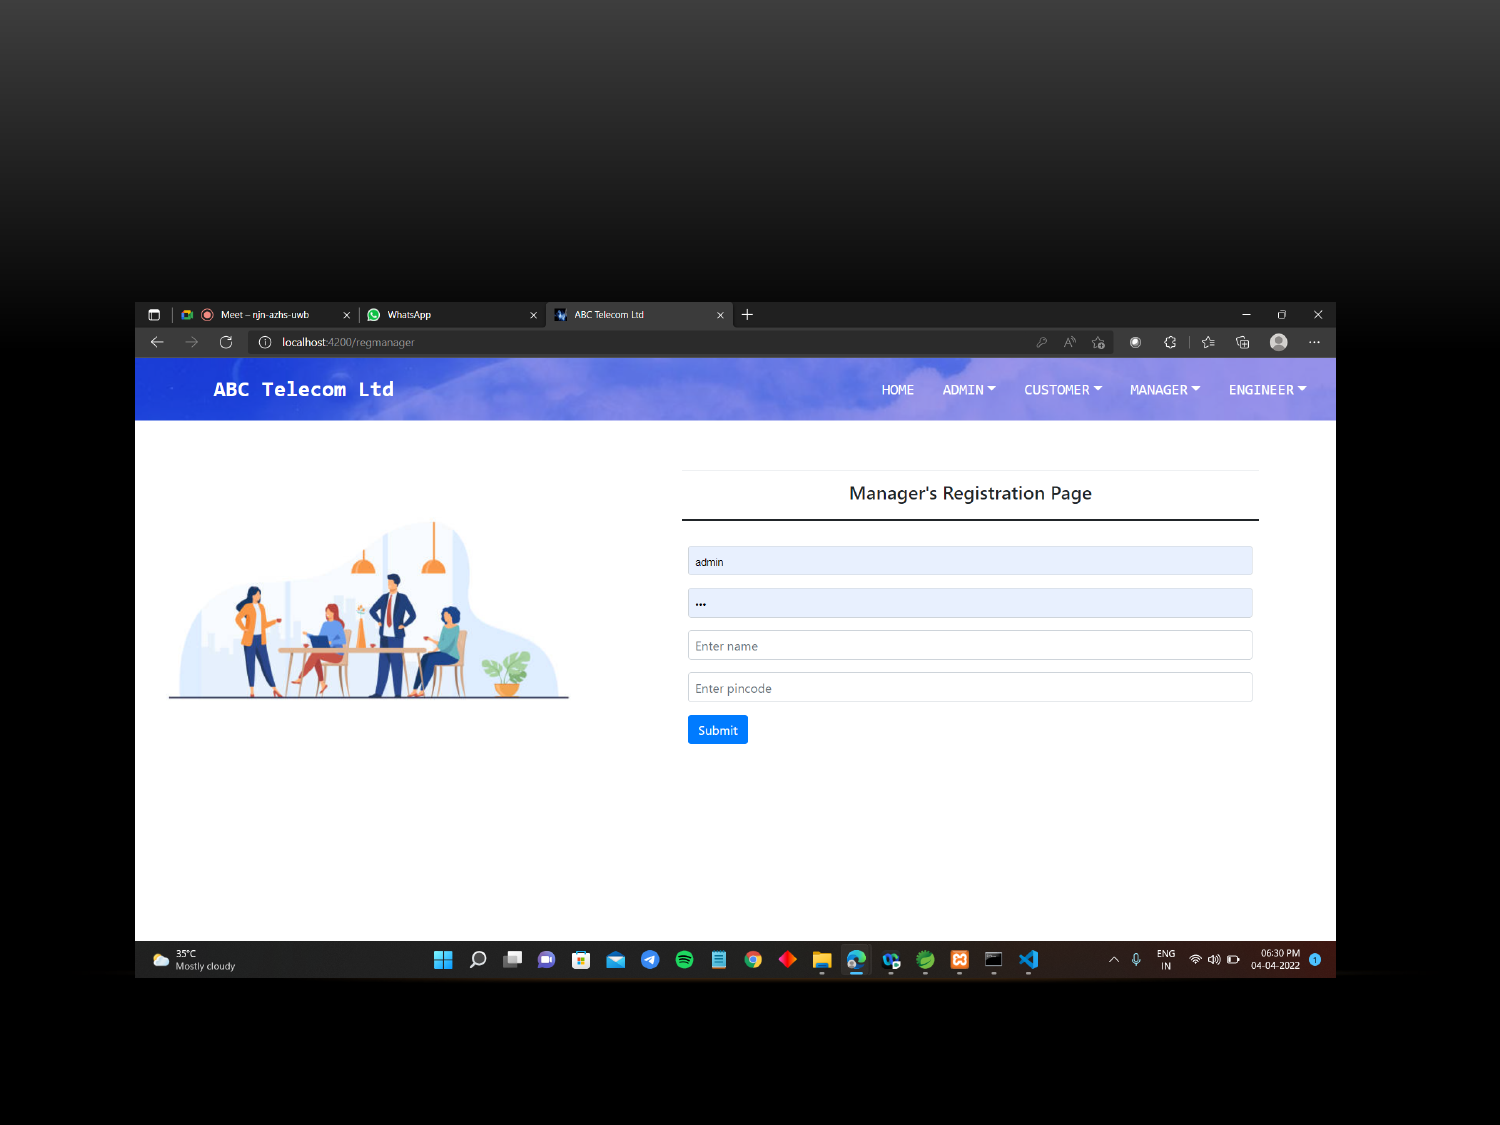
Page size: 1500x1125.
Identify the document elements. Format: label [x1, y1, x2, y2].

picture [0, 0, 1500, 1125]
list [135, 302, 1336, 978]
